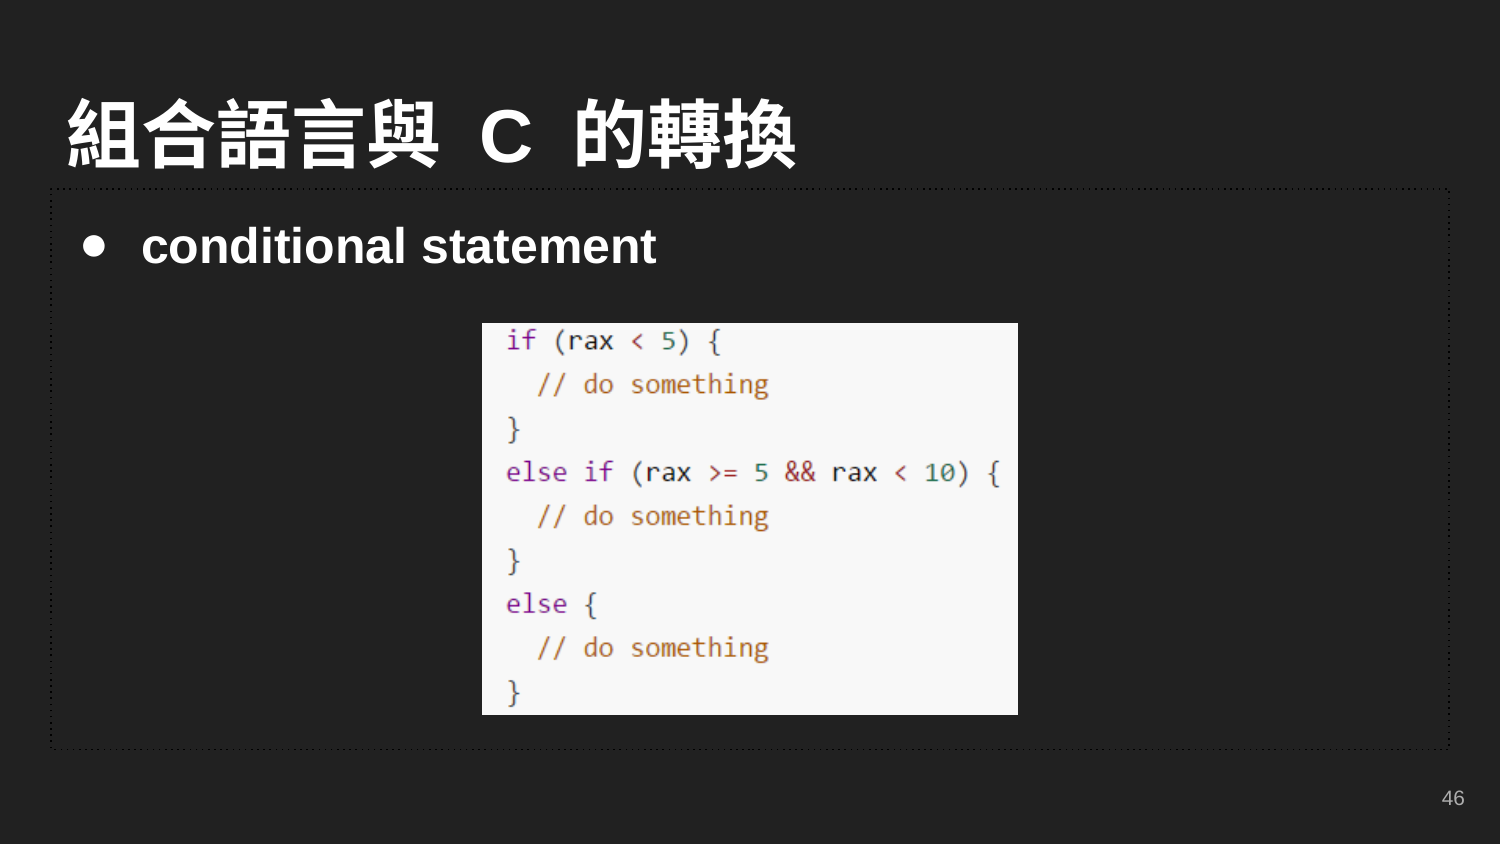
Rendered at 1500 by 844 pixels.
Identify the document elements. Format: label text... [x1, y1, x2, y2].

title 組合語言與 C 的轉換 [51, 72, 1449, 167]
slide_number ‹#› [1389, 764, 1480, 830]
list conditional statement [51, 189, 1449, 750]
picture [482, 323, 1018, 715]
